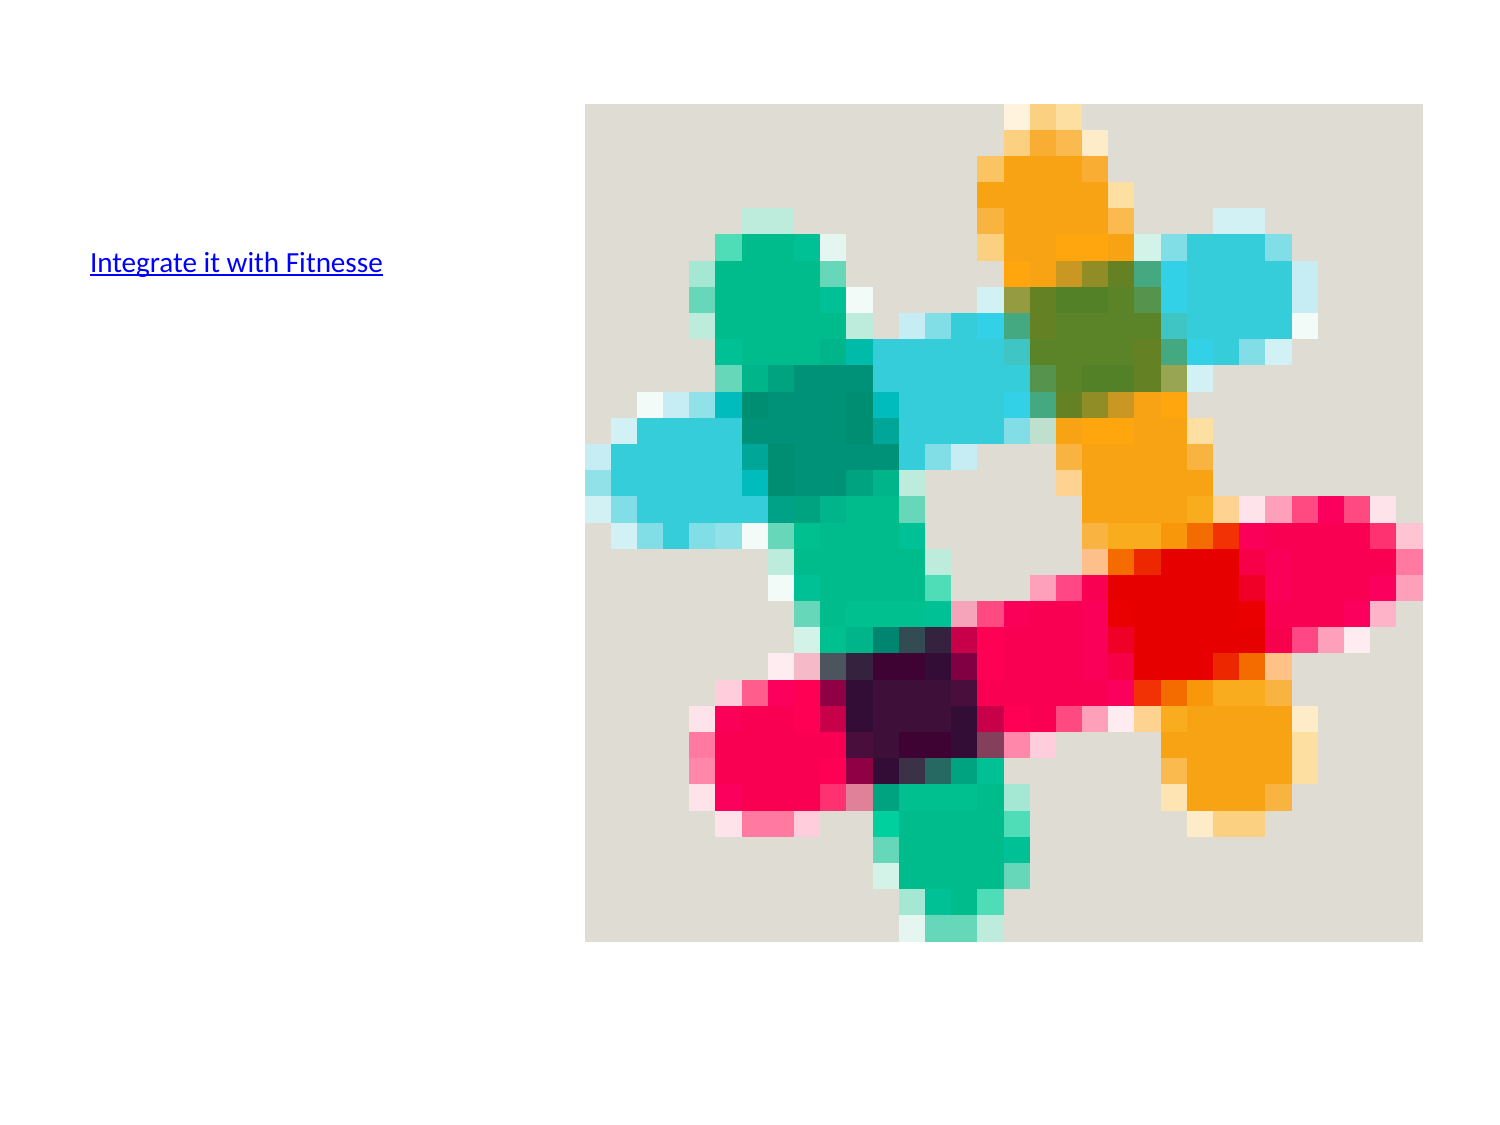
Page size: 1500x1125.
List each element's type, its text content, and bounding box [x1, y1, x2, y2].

picture [585, 103, 1424, 942]
list Integrate it with Fitnesse [75, 235, 569, 1005]
